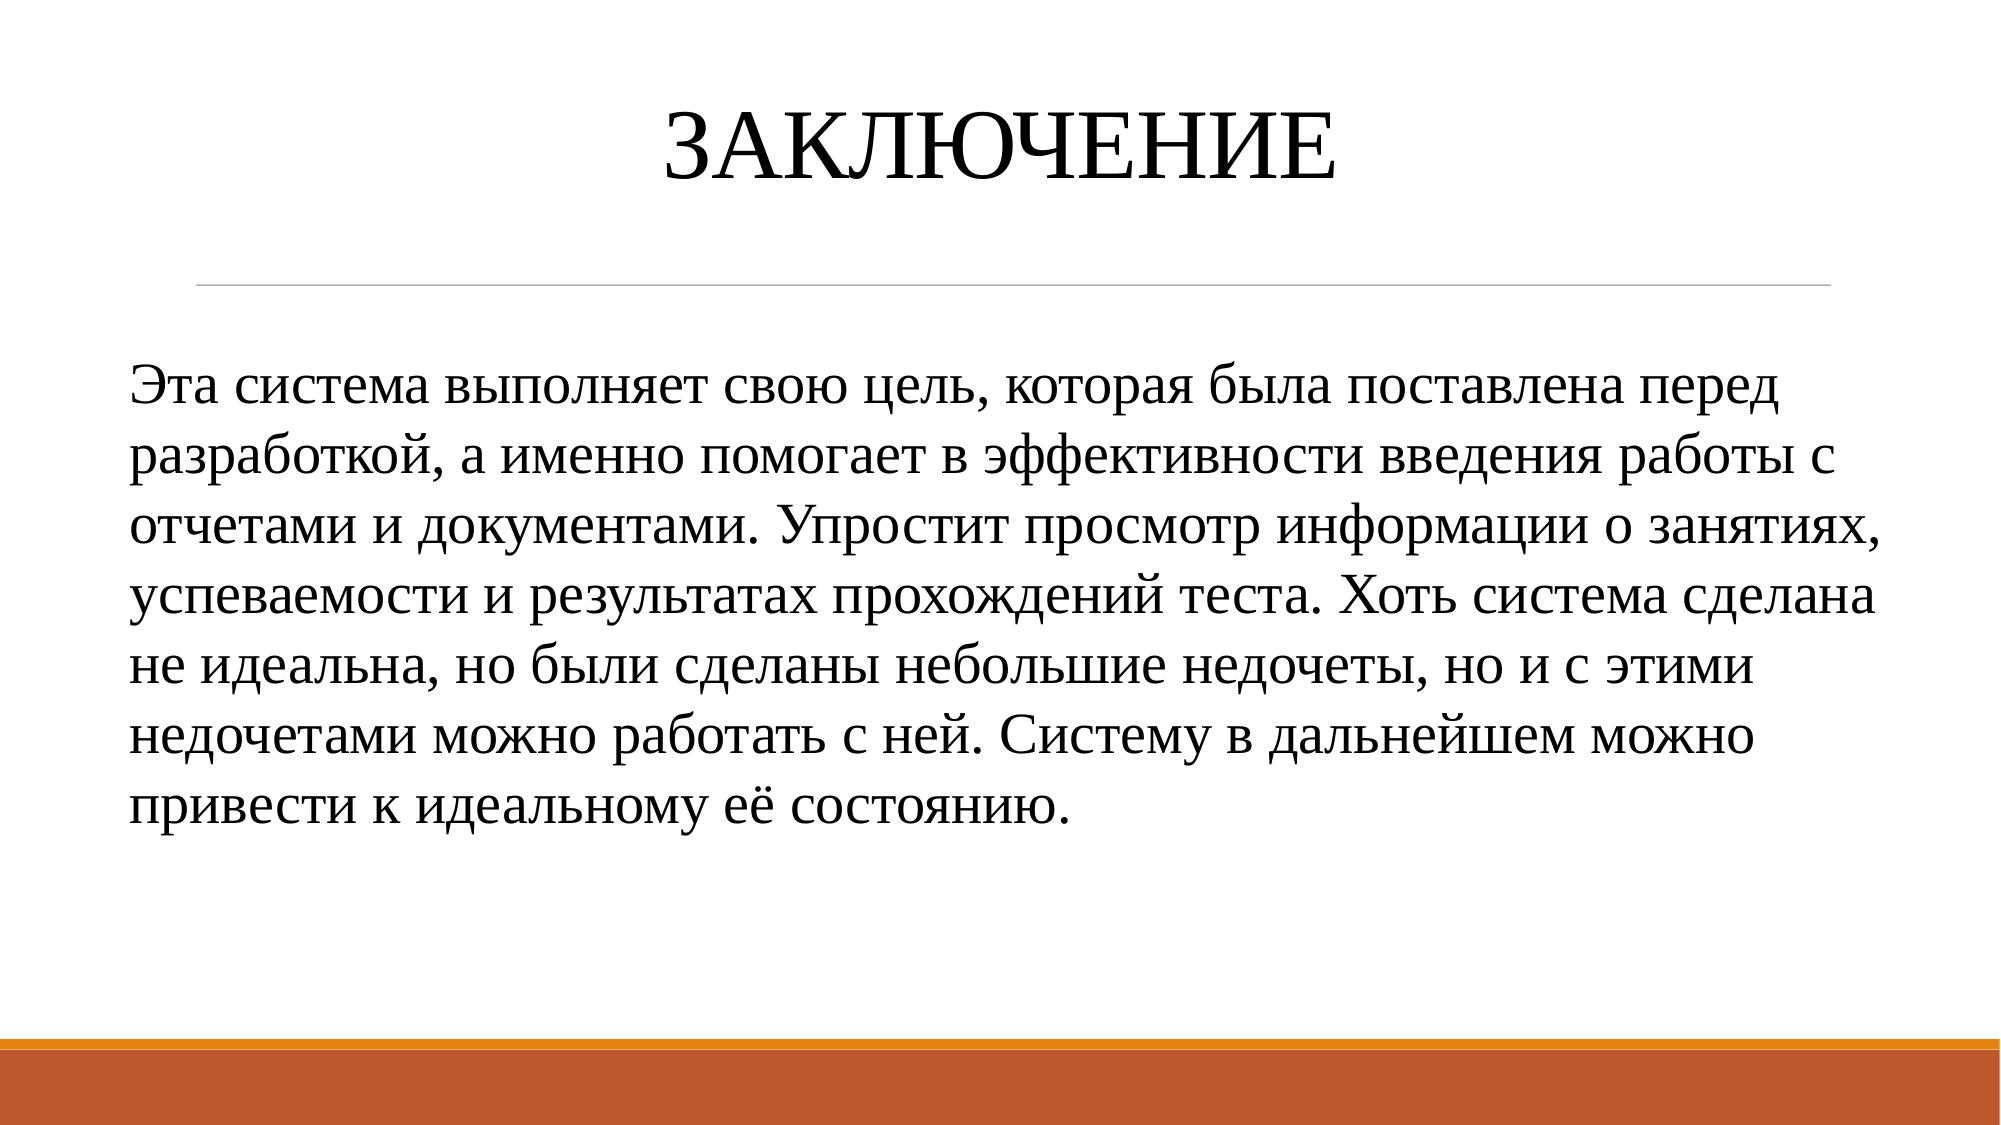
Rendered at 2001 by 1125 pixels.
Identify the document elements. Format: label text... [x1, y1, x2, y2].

text_box Эта система выполняет свою цель, которая была поставлена перед разработкой, а именно помогает в эффективности введения работы с отчетами и документами. Упростит просмотр информации о занятиях, успеваемости и результатах прохождений теста. Хоть система сделана не идеальна, но были сделаны небольшие недочеты, но и с этими недочетами можно работать с ней. Систему в дальнейшем можно привести к идеальному её состоянию. [114, 338, 1910, 888]
text_box ЗАКЛЮЧЕНИЕ [14, 74, 1989, 206]
